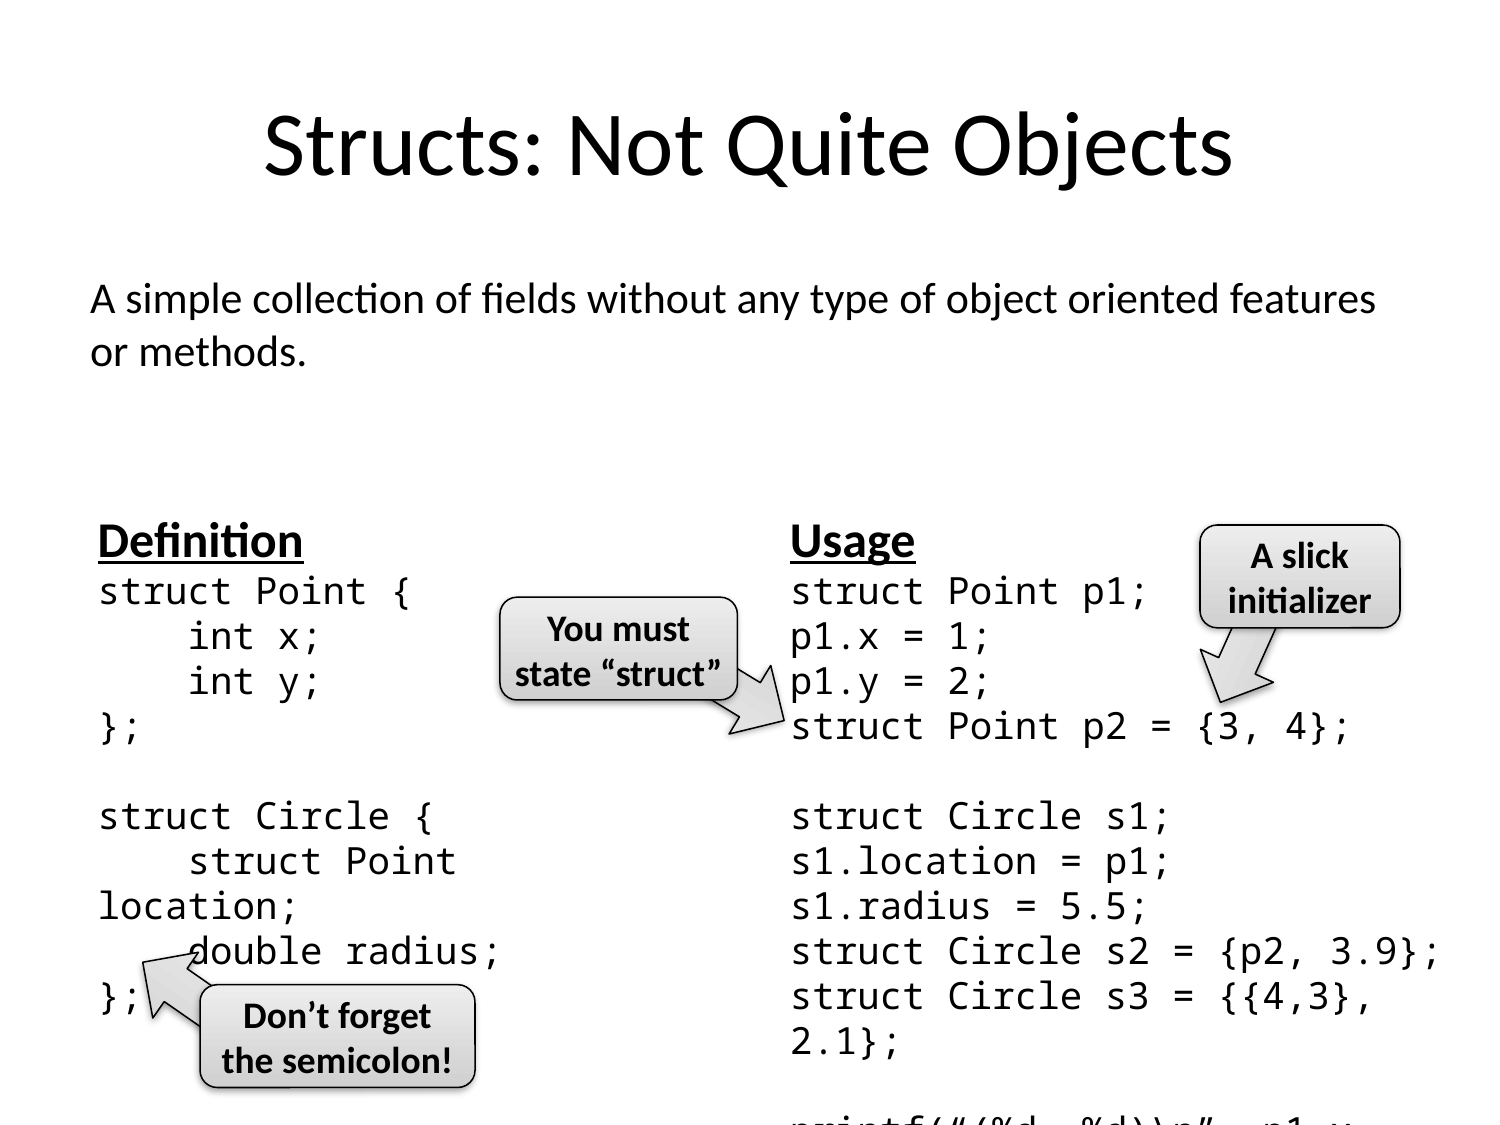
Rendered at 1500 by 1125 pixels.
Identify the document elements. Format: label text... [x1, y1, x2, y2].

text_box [499, 596, 793, 731]
title Structs: Not Quite Objects [75, 45, 1425, 233]
text_box Definition struct Point { int x; int y; }; struct Circle { struct Point location; double radius; }; [83, 499, 658, 1025]
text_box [1199, 524, 1401, 708]
text_box Usage struct Point p1; p1.x = 1; p1.y = 2; struct Point p2 = {3, 4}; struct Circle s1; s1.location = p1; s1.radius = 5.5; struct Circle s2 = {p2, 3.9}; struct Circle s3 = {{4,3}, 2.1}; printf(“(%d, %d)\n”, p1.x, p1.y); [774, 499, 1500, 1125]
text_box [131, 955, 476, 1088]
list A simple collection of fields without any type of object oriented features or methods. [75, 262, 1425, 438]
